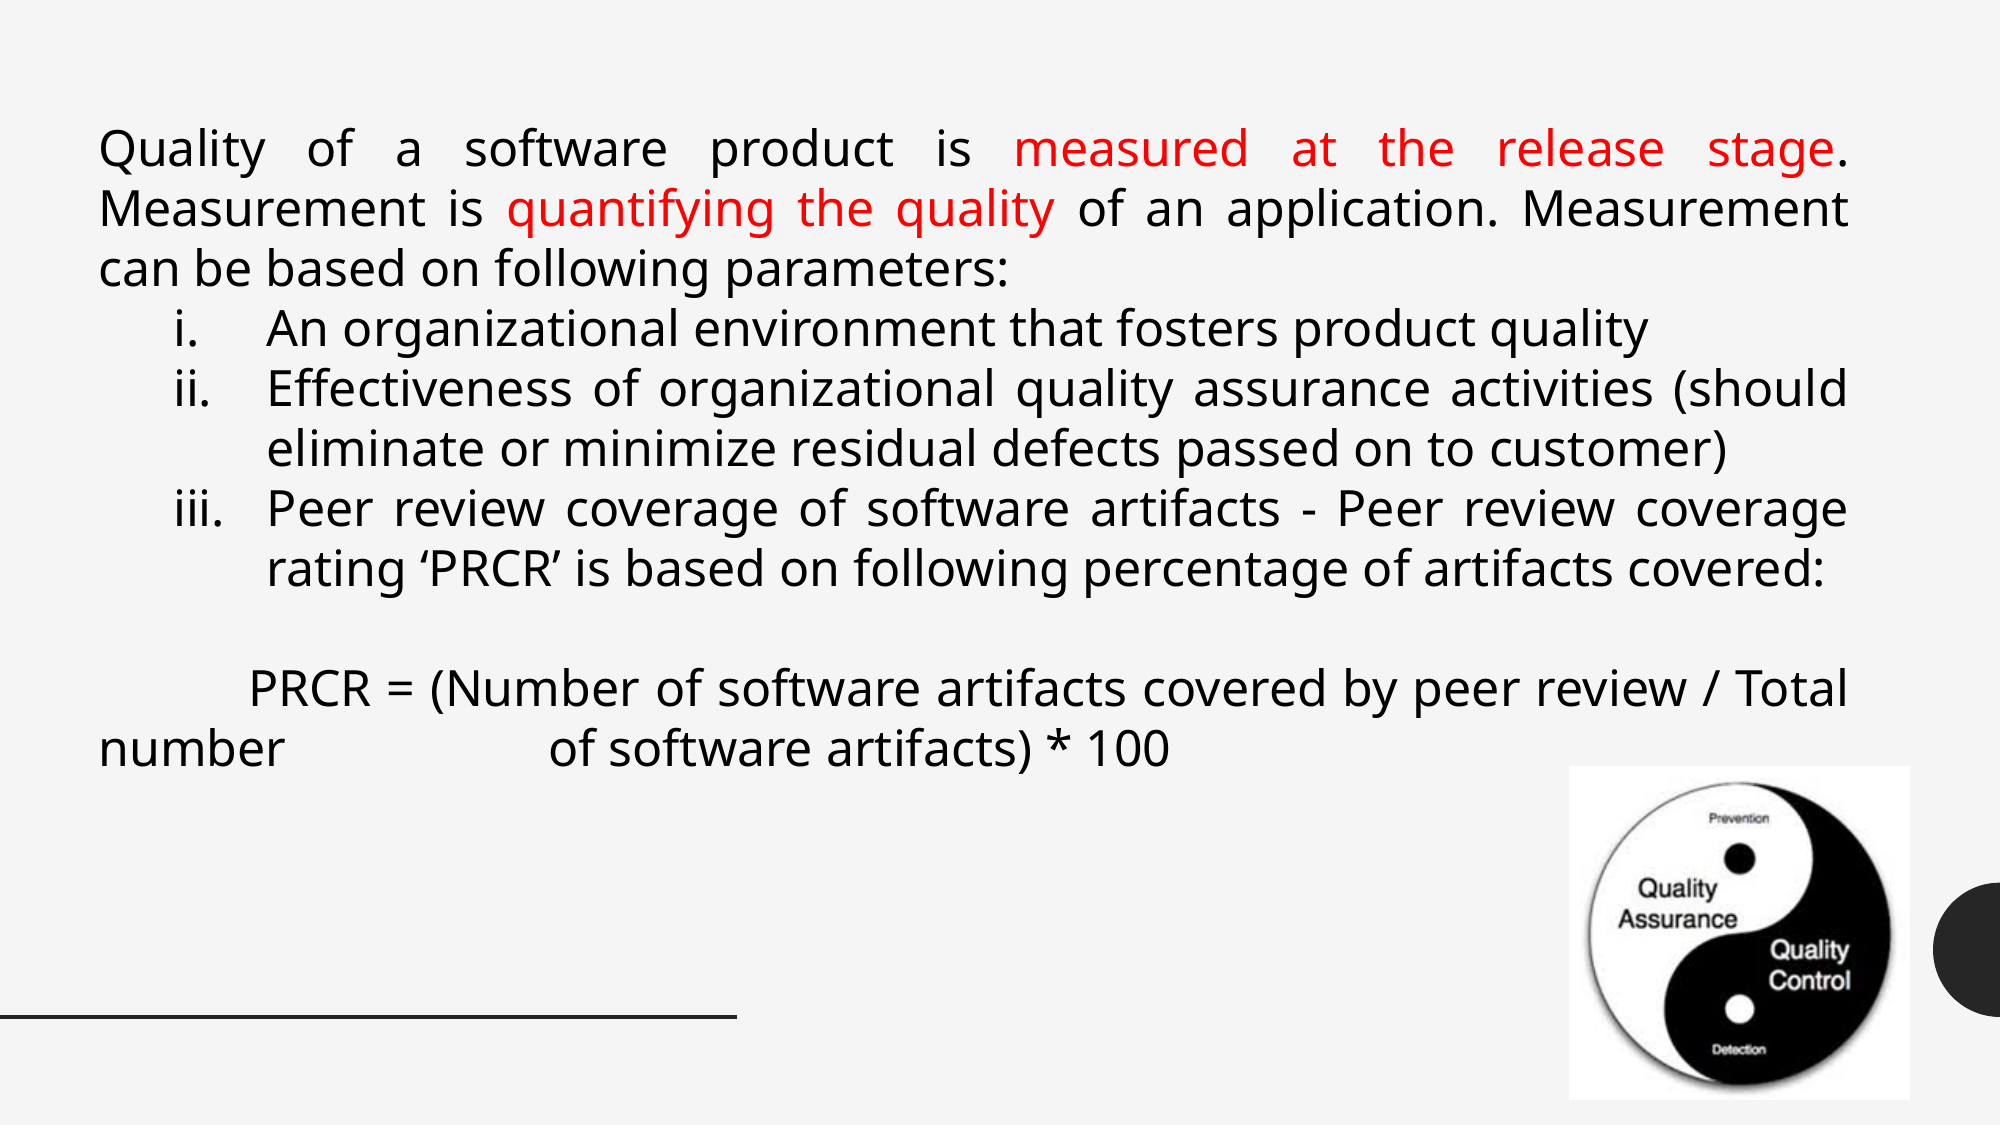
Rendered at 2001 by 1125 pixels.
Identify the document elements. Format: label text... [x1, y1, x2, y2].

picture [1569, 766, 1910, 1100]
text_box Quality of a software product is measured at the release stage. Measurement is quantifying the quality of an application. Measurement can be based on following parameters: An organizational environment that fosters product quality Effectiveness of organizational quality assurance activities (should eliminate or minimize residual defects passed on to customer) Peer review coverage of software artifacts - Peer review coverage rating ‘PRCR’ is based on following percentage of artifacts covered: PRCR = (Number of software artifacts covered by peer review / Total number of software artifacts) * 100 [83, 109, 1865, 785]
